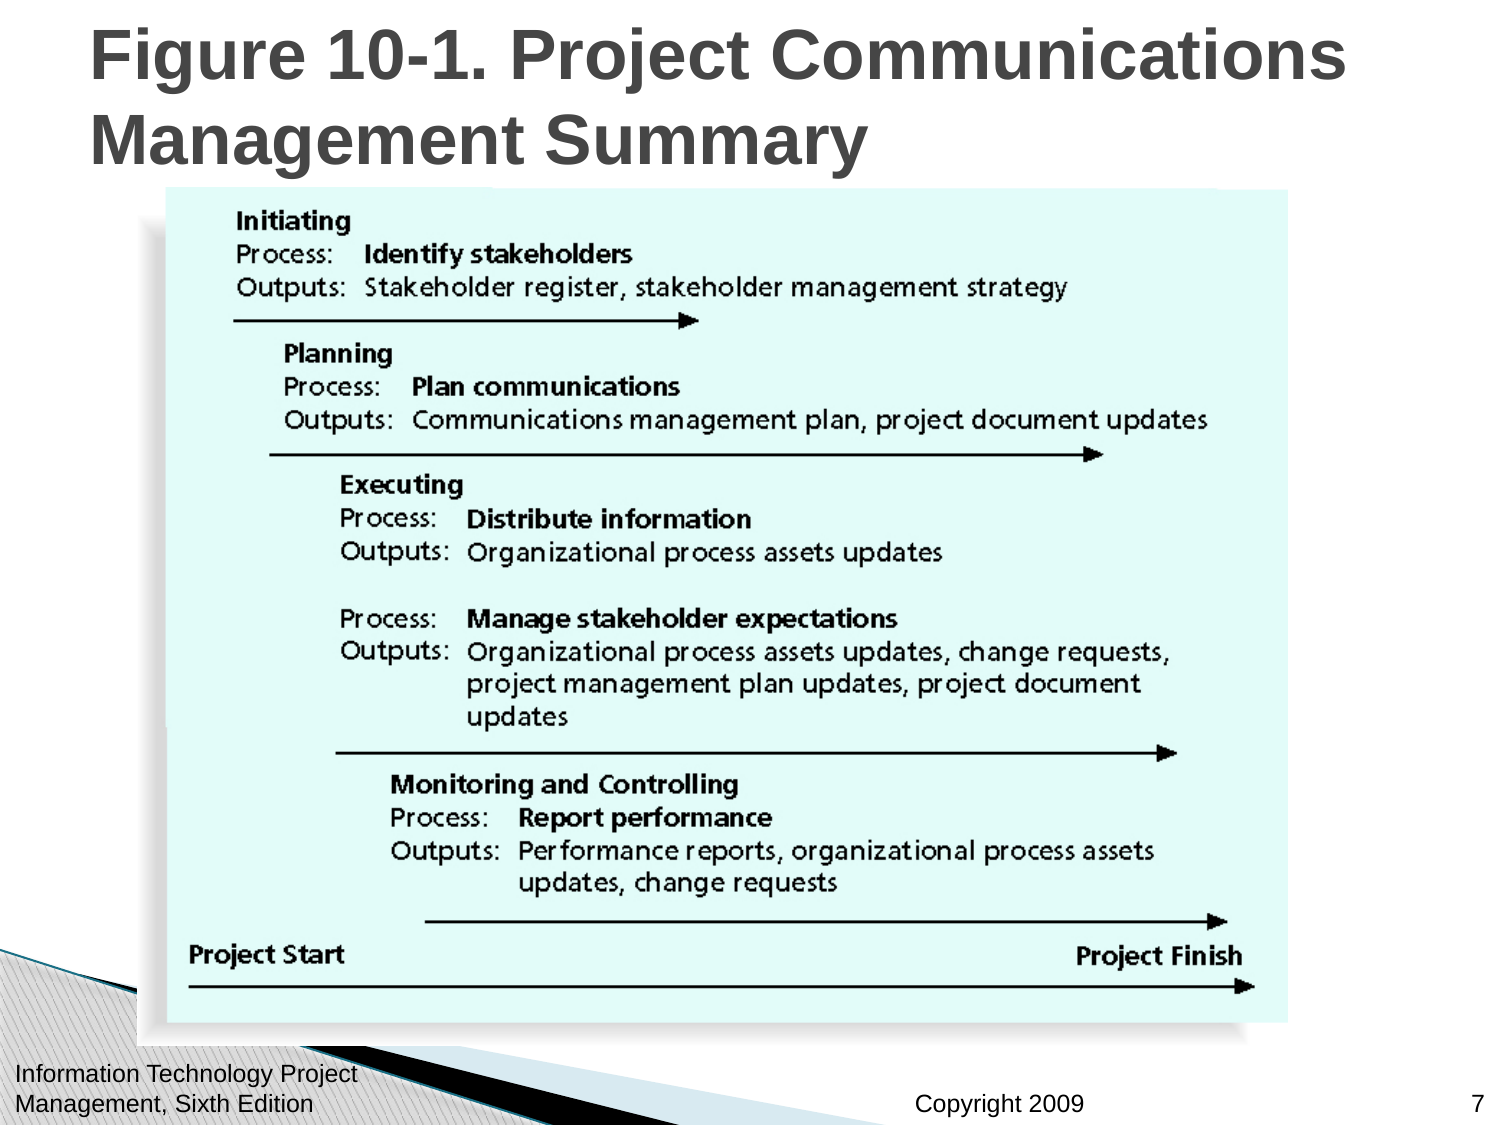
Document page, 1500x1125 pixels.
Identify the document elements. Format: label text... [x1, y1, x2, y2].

slide_number 7 [1408, 1065, 1500, 1125]
picture [137, 187, 1288, 1046]
footer Information Technology Project Management, Sixth Edition [0, 1065, 425, 1125]
title Figure 10-1. Project Communications Management Summary [75, 0, 1425, 188]
